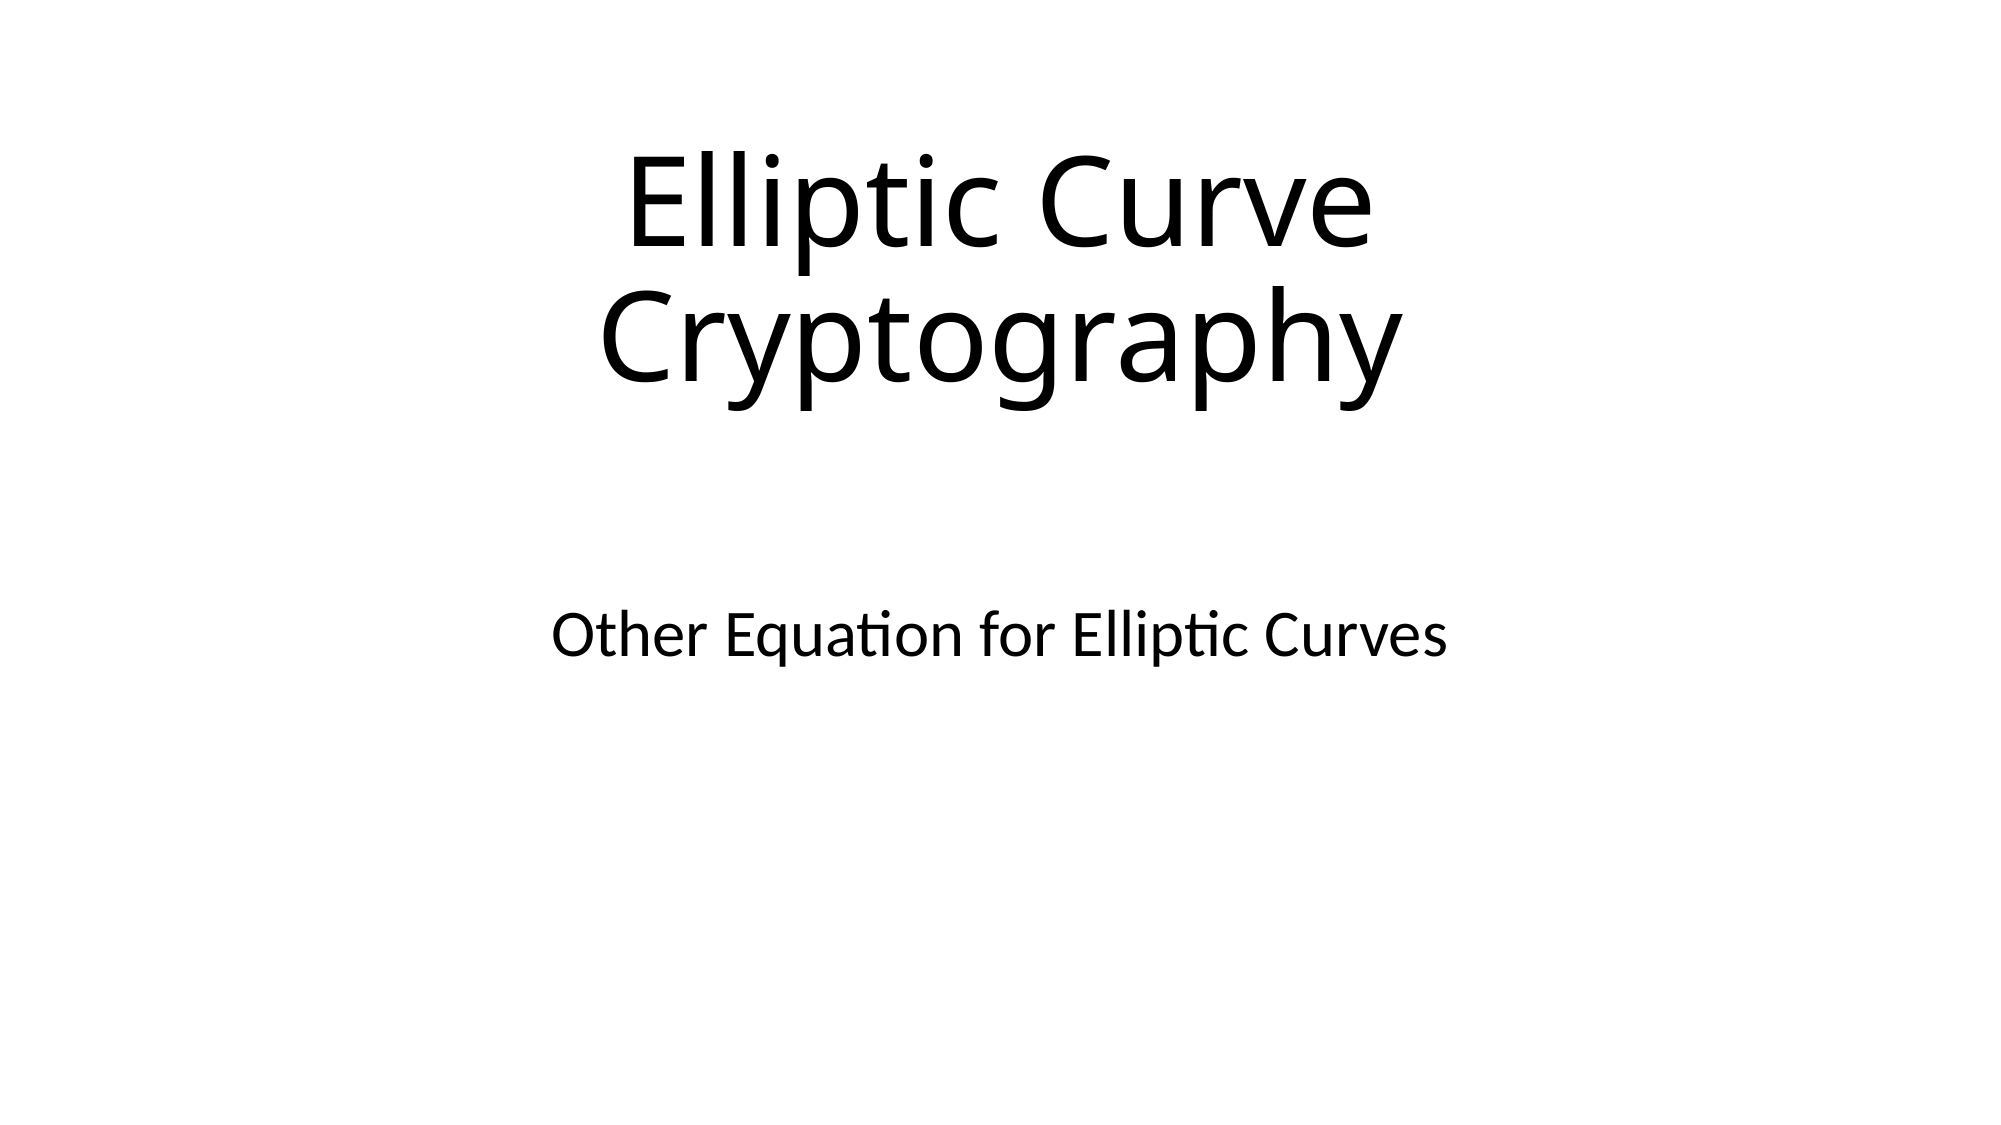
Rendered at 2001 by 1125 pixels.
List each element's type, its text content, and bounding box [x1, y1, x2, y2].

subtitle Other Equation for Elliptic Curves [249, 590, 1750, 863]
title Elliptic Curve Cryptography [249, 23, 1750, 416]
